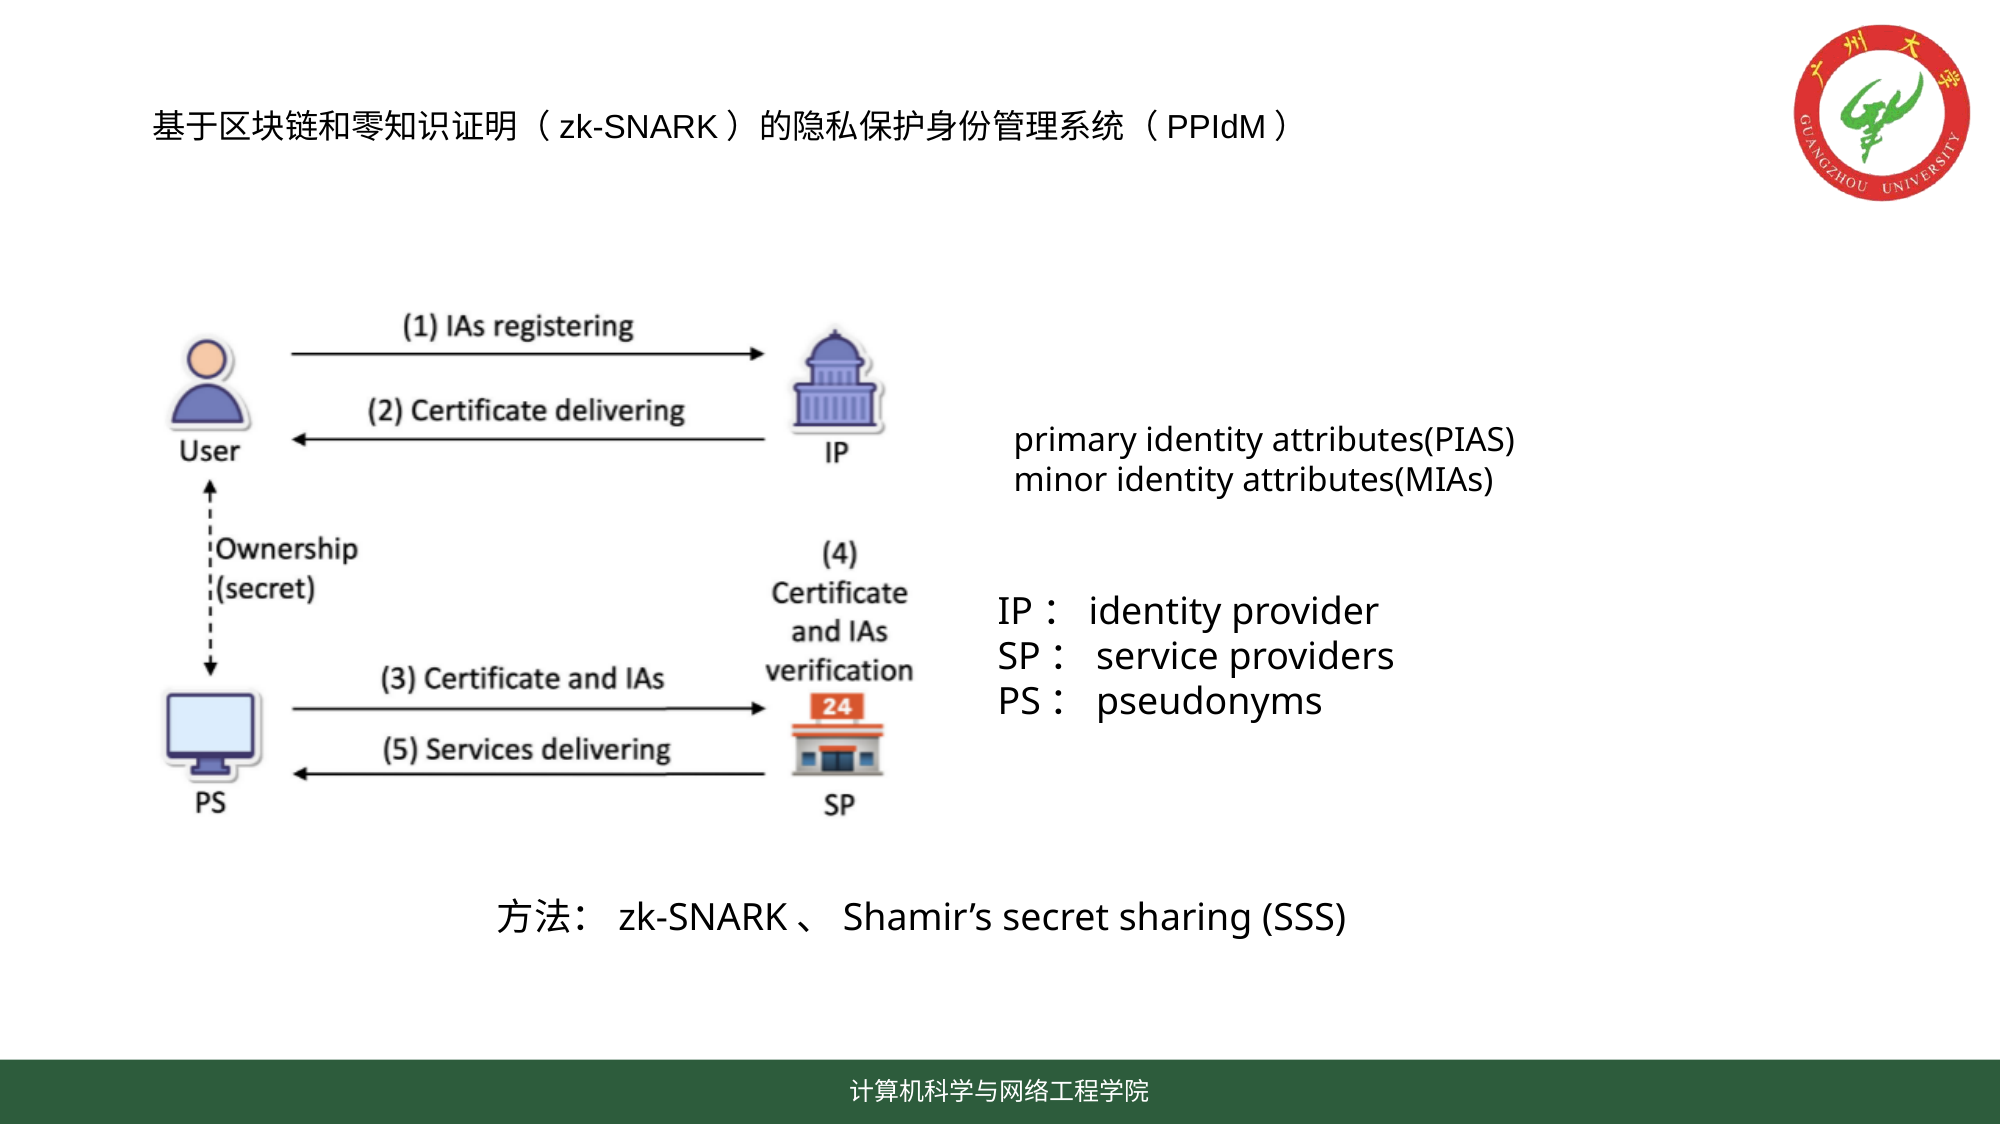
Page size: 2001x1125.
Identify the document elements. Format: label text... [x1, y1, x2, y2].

text_box IP：identity provider SP：service providers PS：pseudonyms [982, 579, 1410, 730]
text_box primary identity attributes(PIAS) minor identity attributes(MIAs) [998, 410, 1586, 506]
text_box [0, 1058, 2000, 1125]
text_box 基于区块链和零知识证明（zk-SNARK）的隐私保护身份管理系统（PPIdM） [137, 97, 1586, 153]
text_box 计算机科学与网络工程学院 [662, 1060, 1338, 1121]
picture [1788, 22, 1974, 209]
picture [137, 292, 930, 833]
text_box 方法：zk-SNARK、Shamir’s secret sharing (SSS) [482, 885, 1362, 945]
